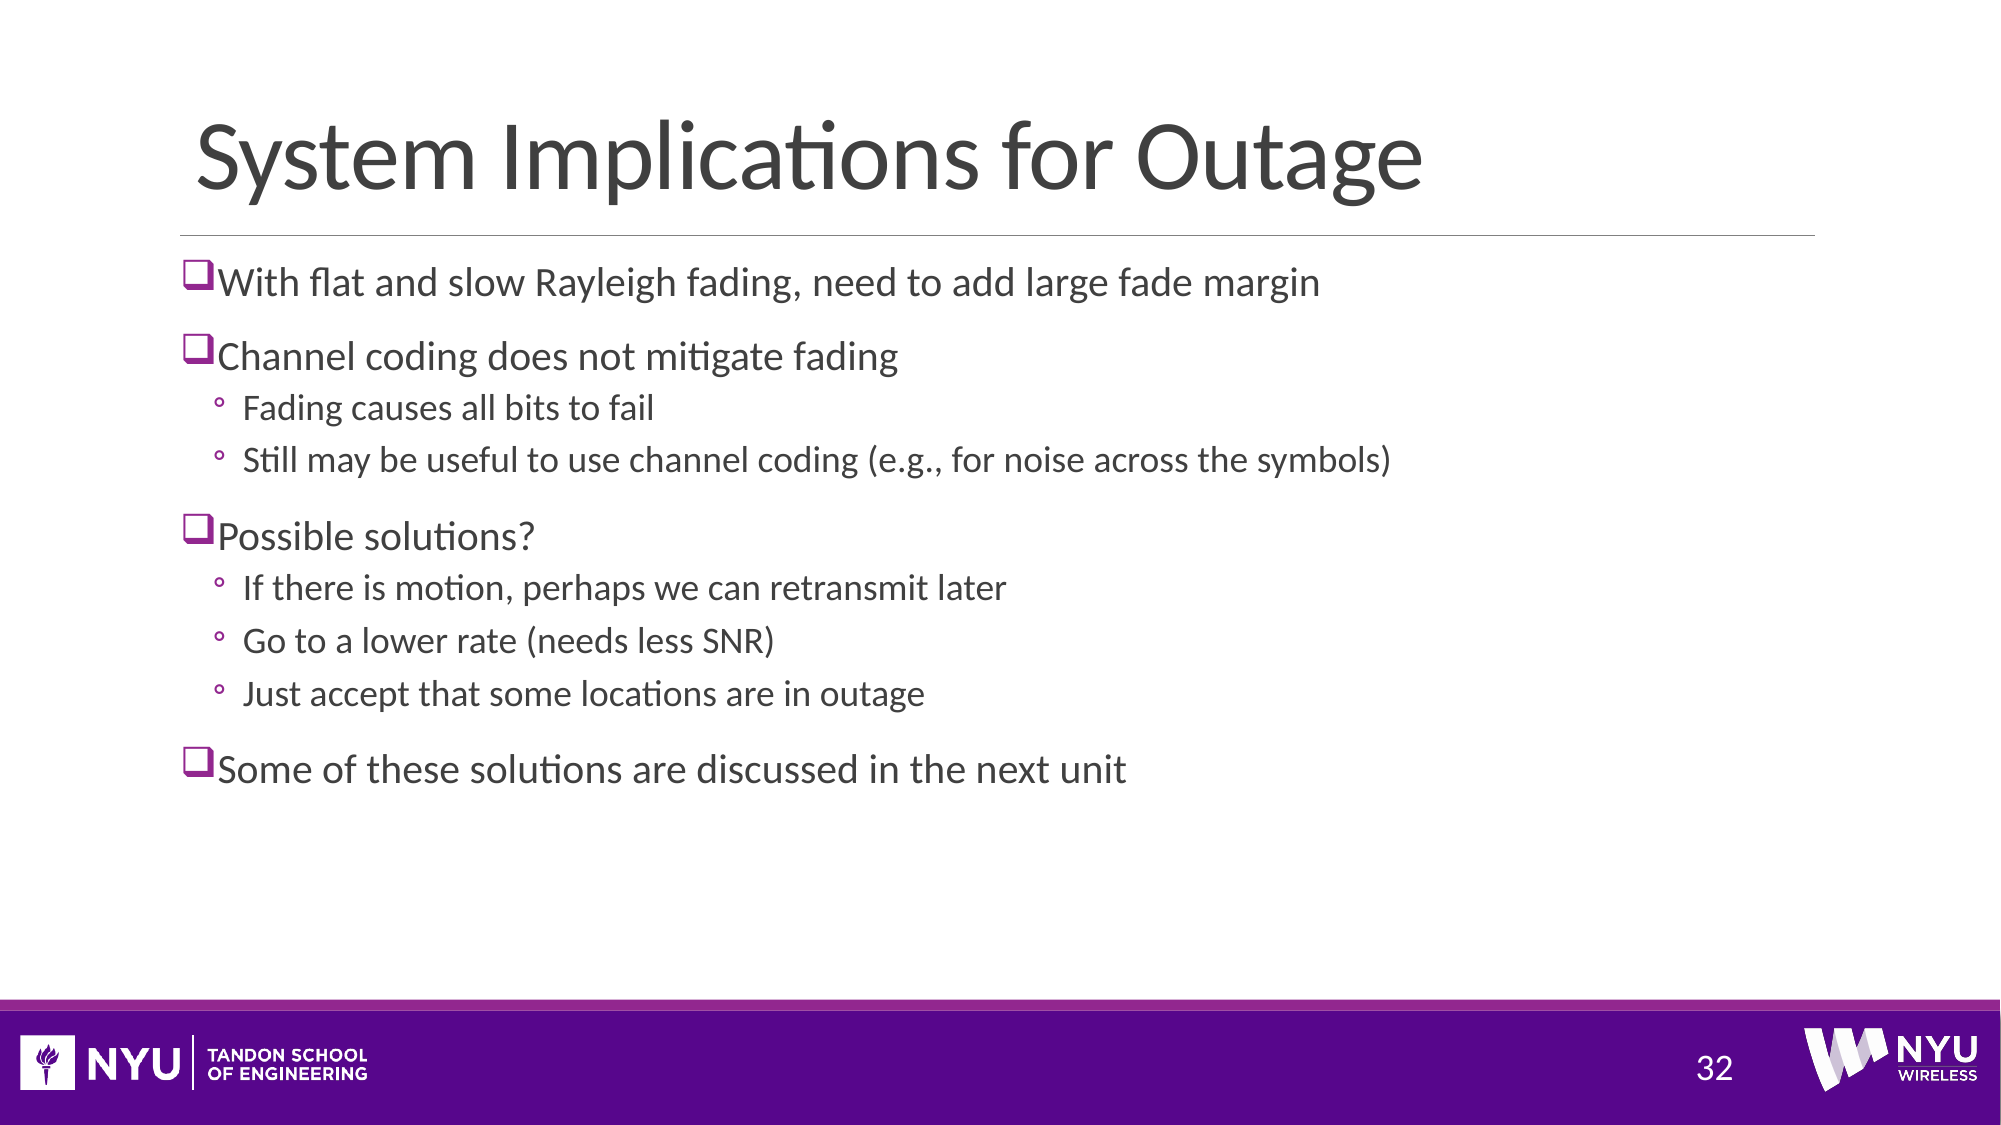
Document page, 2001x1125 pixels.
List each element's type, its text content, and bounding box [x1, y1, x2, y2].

slide_number 32 [1533, 1035, 1749, 1096]
list With flat and slow Rayleigh fading, need to add large fade margin Channel coding does not mitigate fading Fading causes all bits to fail Still may be useful to use channel coding (e.g., for noise across the symbols) Possible solutions? If there is motion, perhaps we can retransmit later Go to a lower rate (needs less SNR) Just accept that some locations are in outage Some of these solutions are discussed in the next unit [180, 252, 1830, 963]
title System Implications for Outage [180, 47, 1830, 218]
